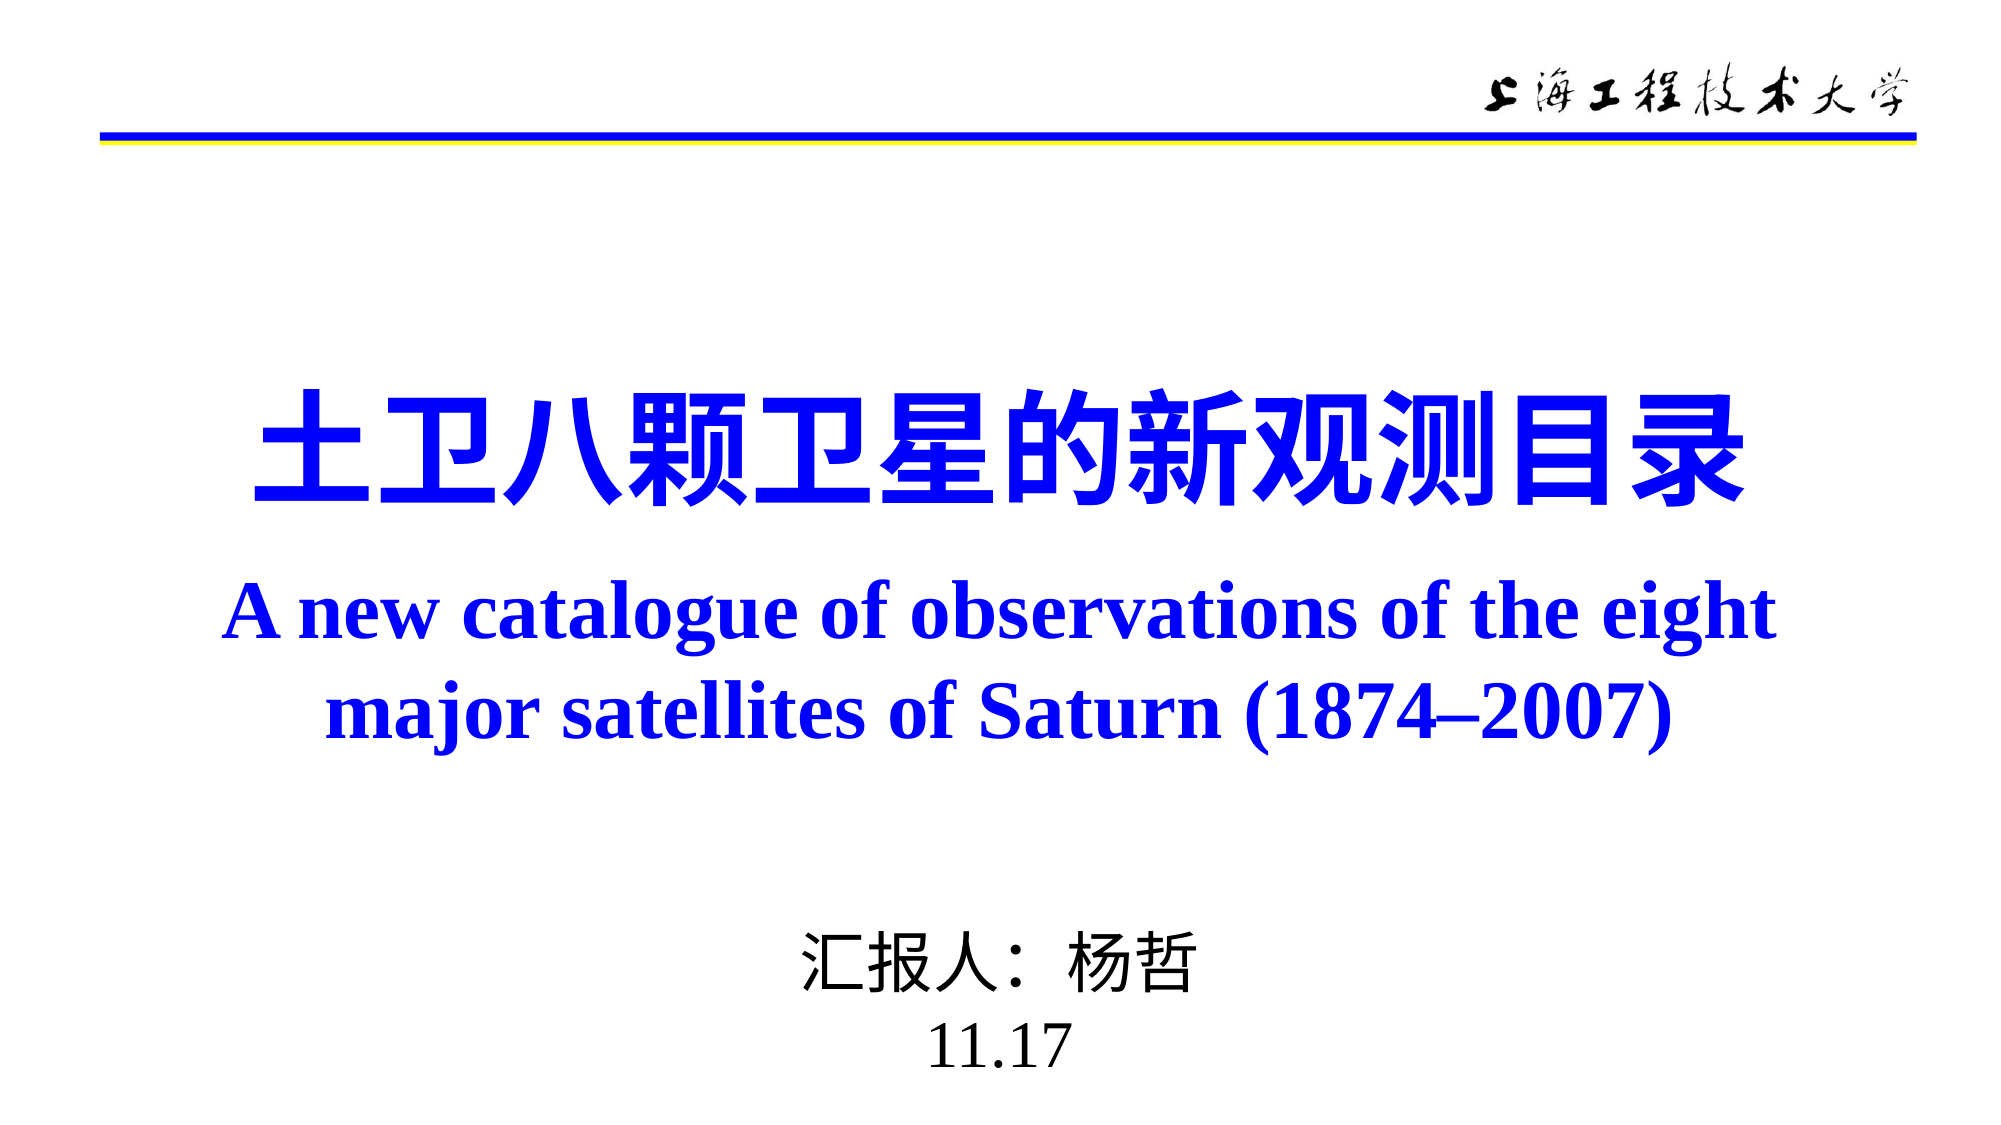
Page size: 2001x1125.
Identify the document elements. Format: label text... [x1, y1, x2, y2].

picture [1484, 62, 1908, 116]
title 土卫八颗卫星的新观测目录 A new catalogue of observations of the eight major satellites of Saturn (1874–2007) [149, 441, 1851, 684]
subtitle 汇报人：杨哲 11.17 [300, 913, 1700, 1125]
